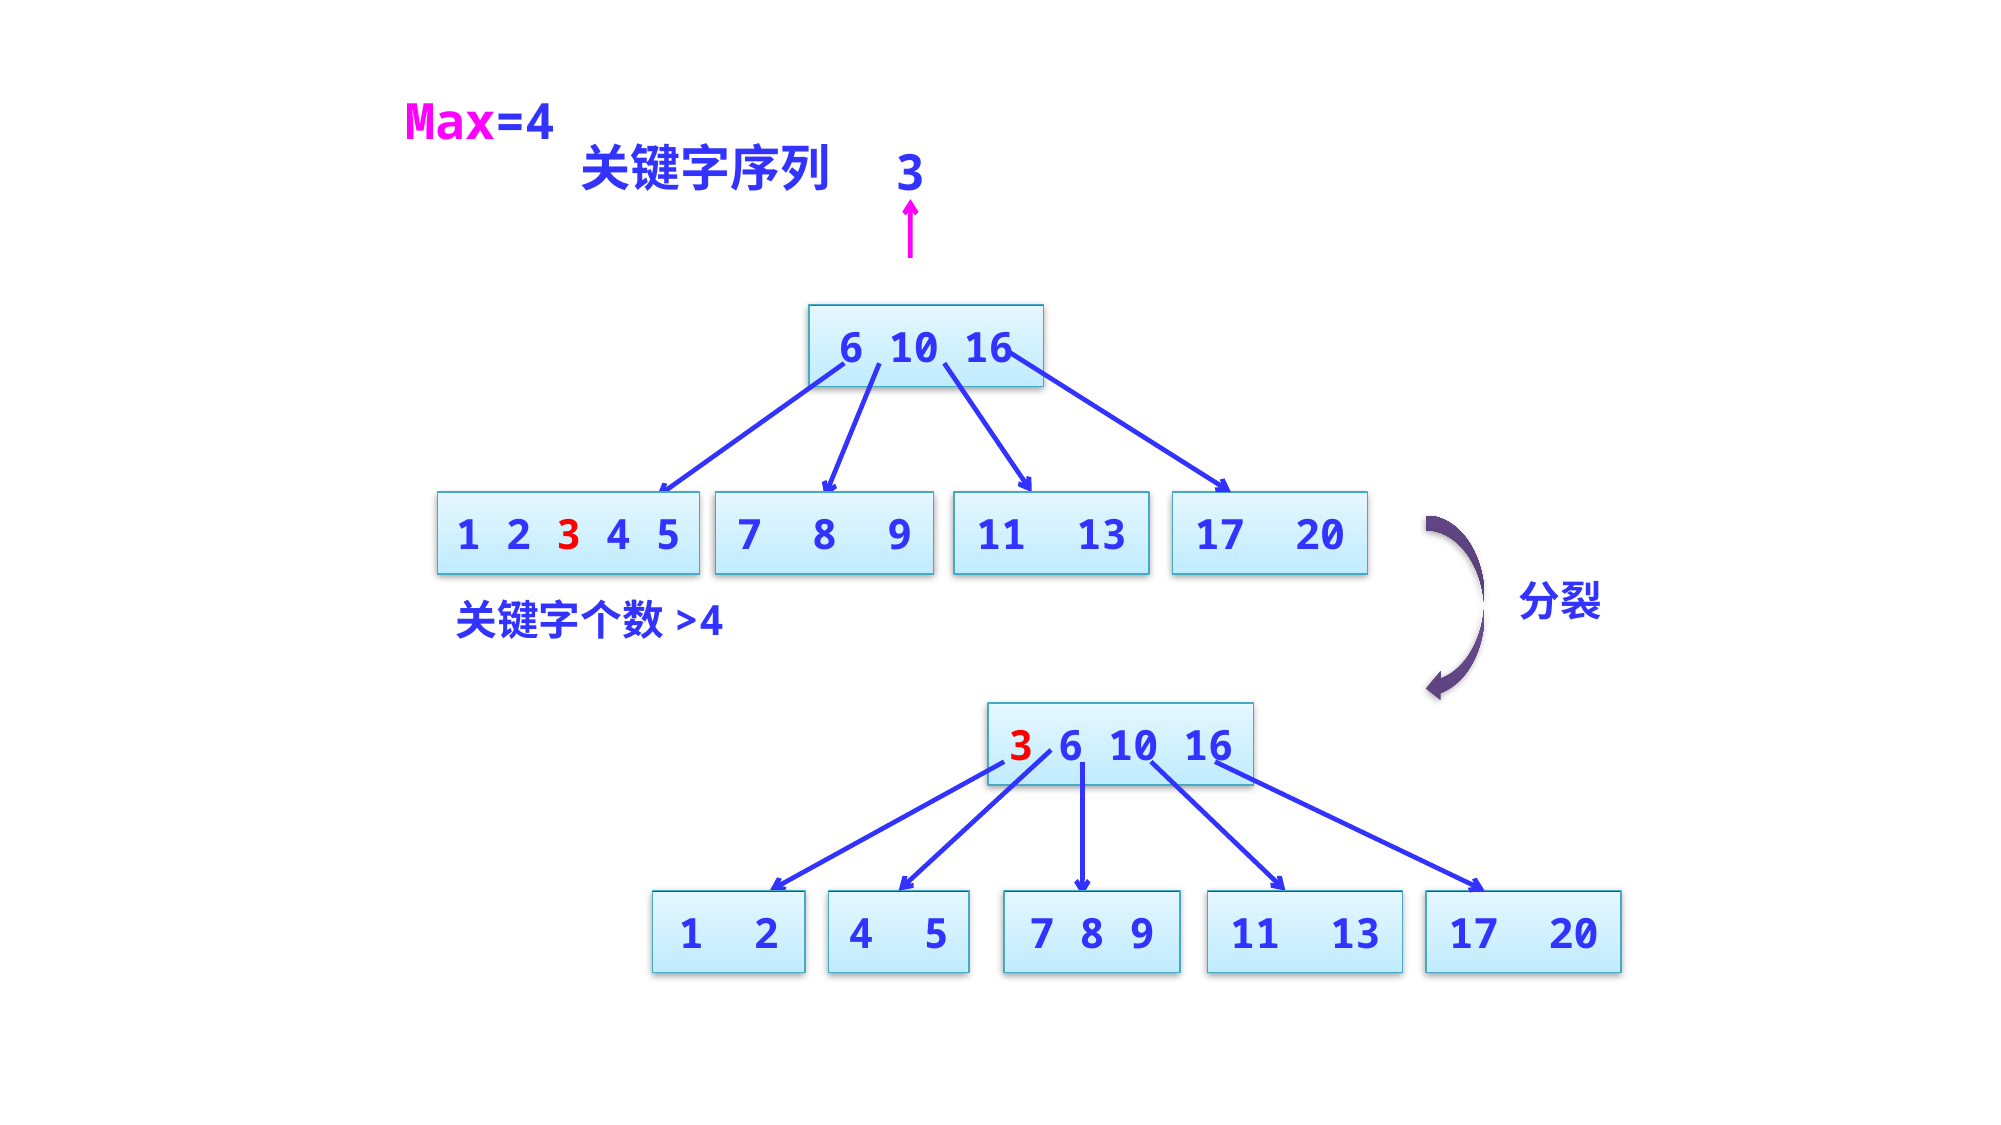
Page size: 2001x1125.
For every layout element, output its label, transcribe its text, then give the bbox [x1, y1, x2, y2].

text_box 关键字序列 [523, 128, 887, 204]
text_box 分裂 [1503, 567, 1633, 632]
text_box [1426, 515, 1485, 701]
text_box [652, 702, 1622, 973]
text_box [413, 304, 1368, 652]
text_box Max=4 [390, 81, 614, 157]
text_box 3 [887, 140, 946, 201]
